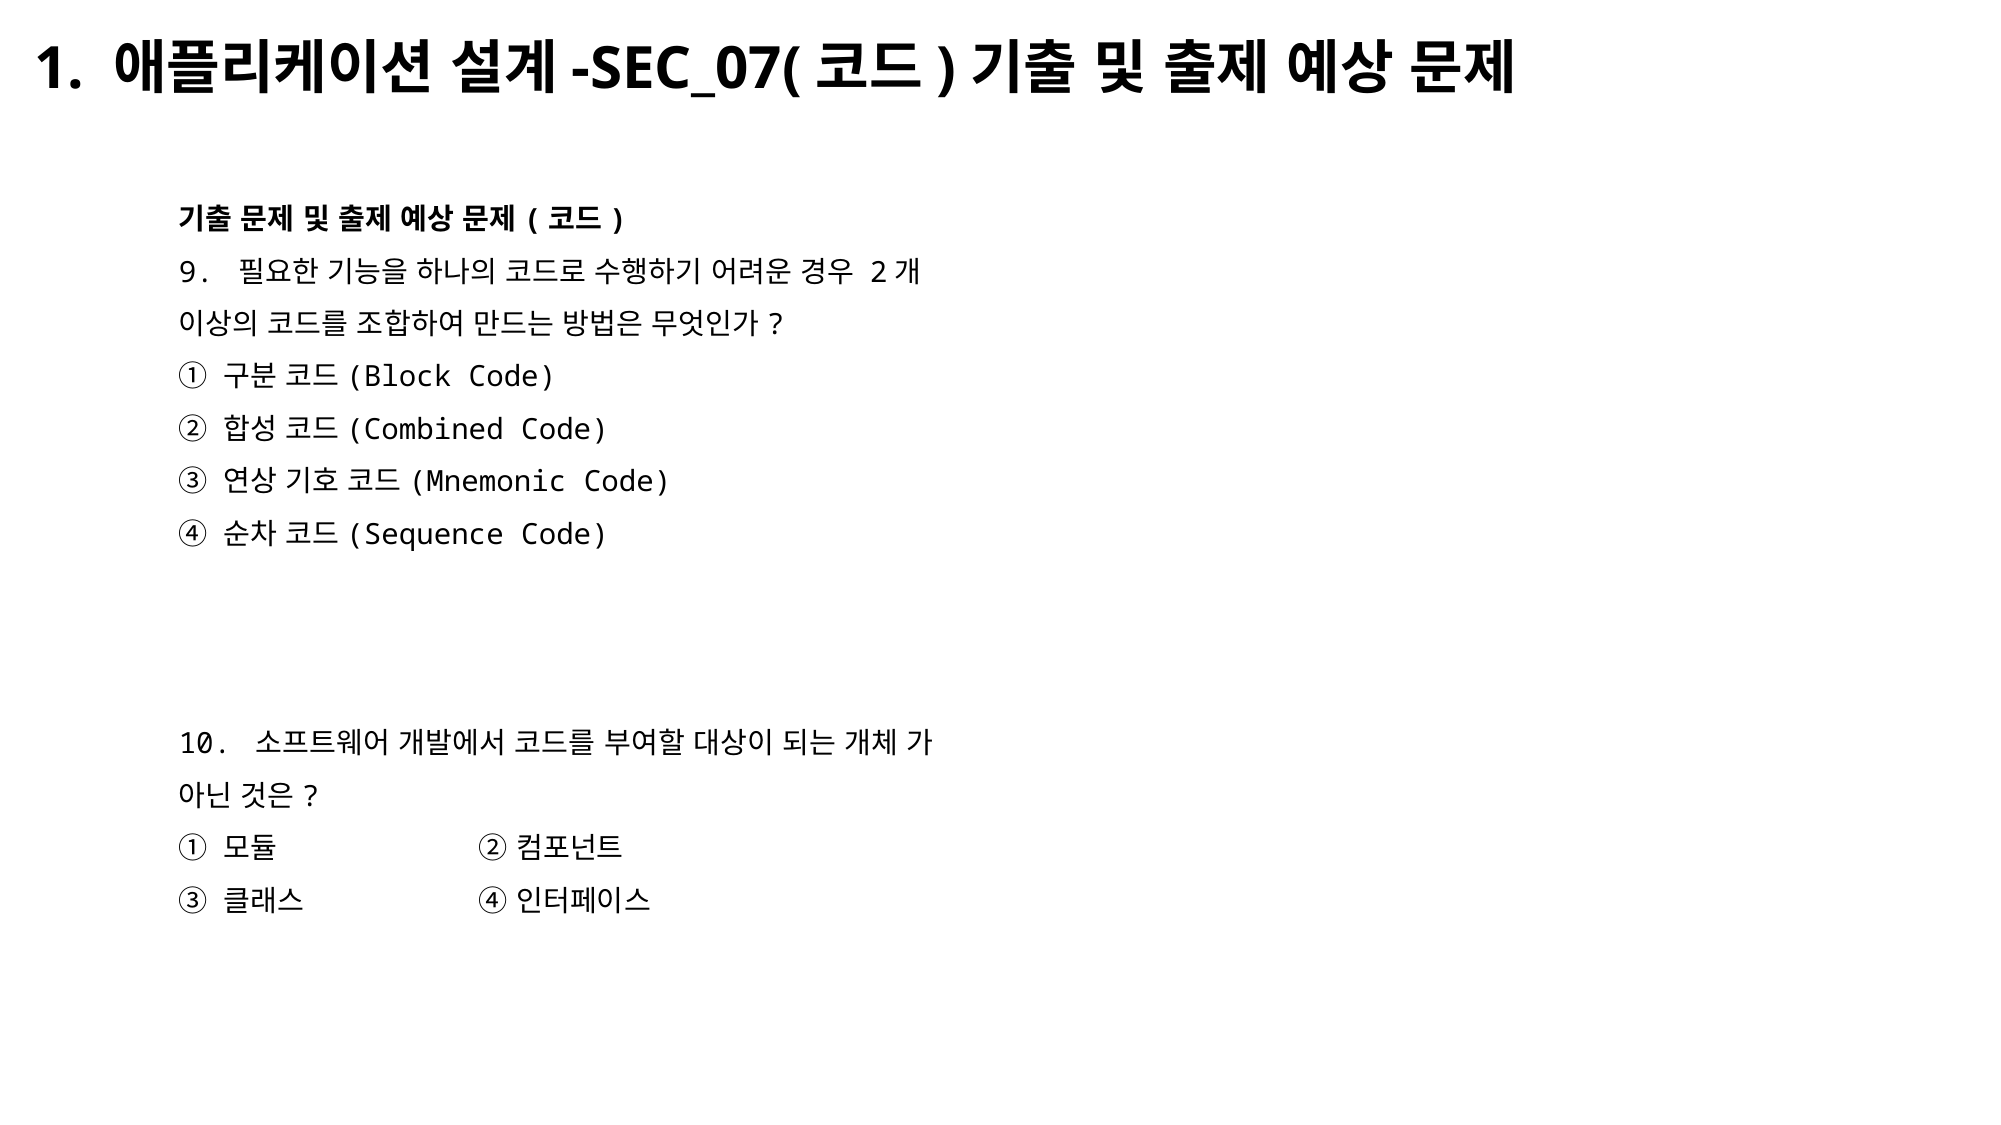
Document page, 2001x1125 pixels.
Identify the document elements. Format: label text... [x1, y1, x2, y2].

text_box 기출 문제 및 출제 예상 문제(코드) 9. 필요한 기능을 하나의 코드로 수행하기 어려운 경우 2개 이상의 코드를 조합하여 만드는 방법은 무엇인가? ① 구분 코드(Block Code) ② 합성 코드(Combined Code) ③ 연상 기호 코드(Mnemonic Code) ④ 순차 코드(Sequence Code) 10. 소프트웨어 개발에서 코드를 부여할 대상이 되는 개체 가 아닌 것은? ① 모듈 ② 컴포넌트 ③ 클래스 ④ 인터페이스 [163, 175, 1000, 925]
title 1. 애플리케이션 설계-SEC_07(코드)기출 및 출제 예상 문제 [19, 14, 1993, 126]
